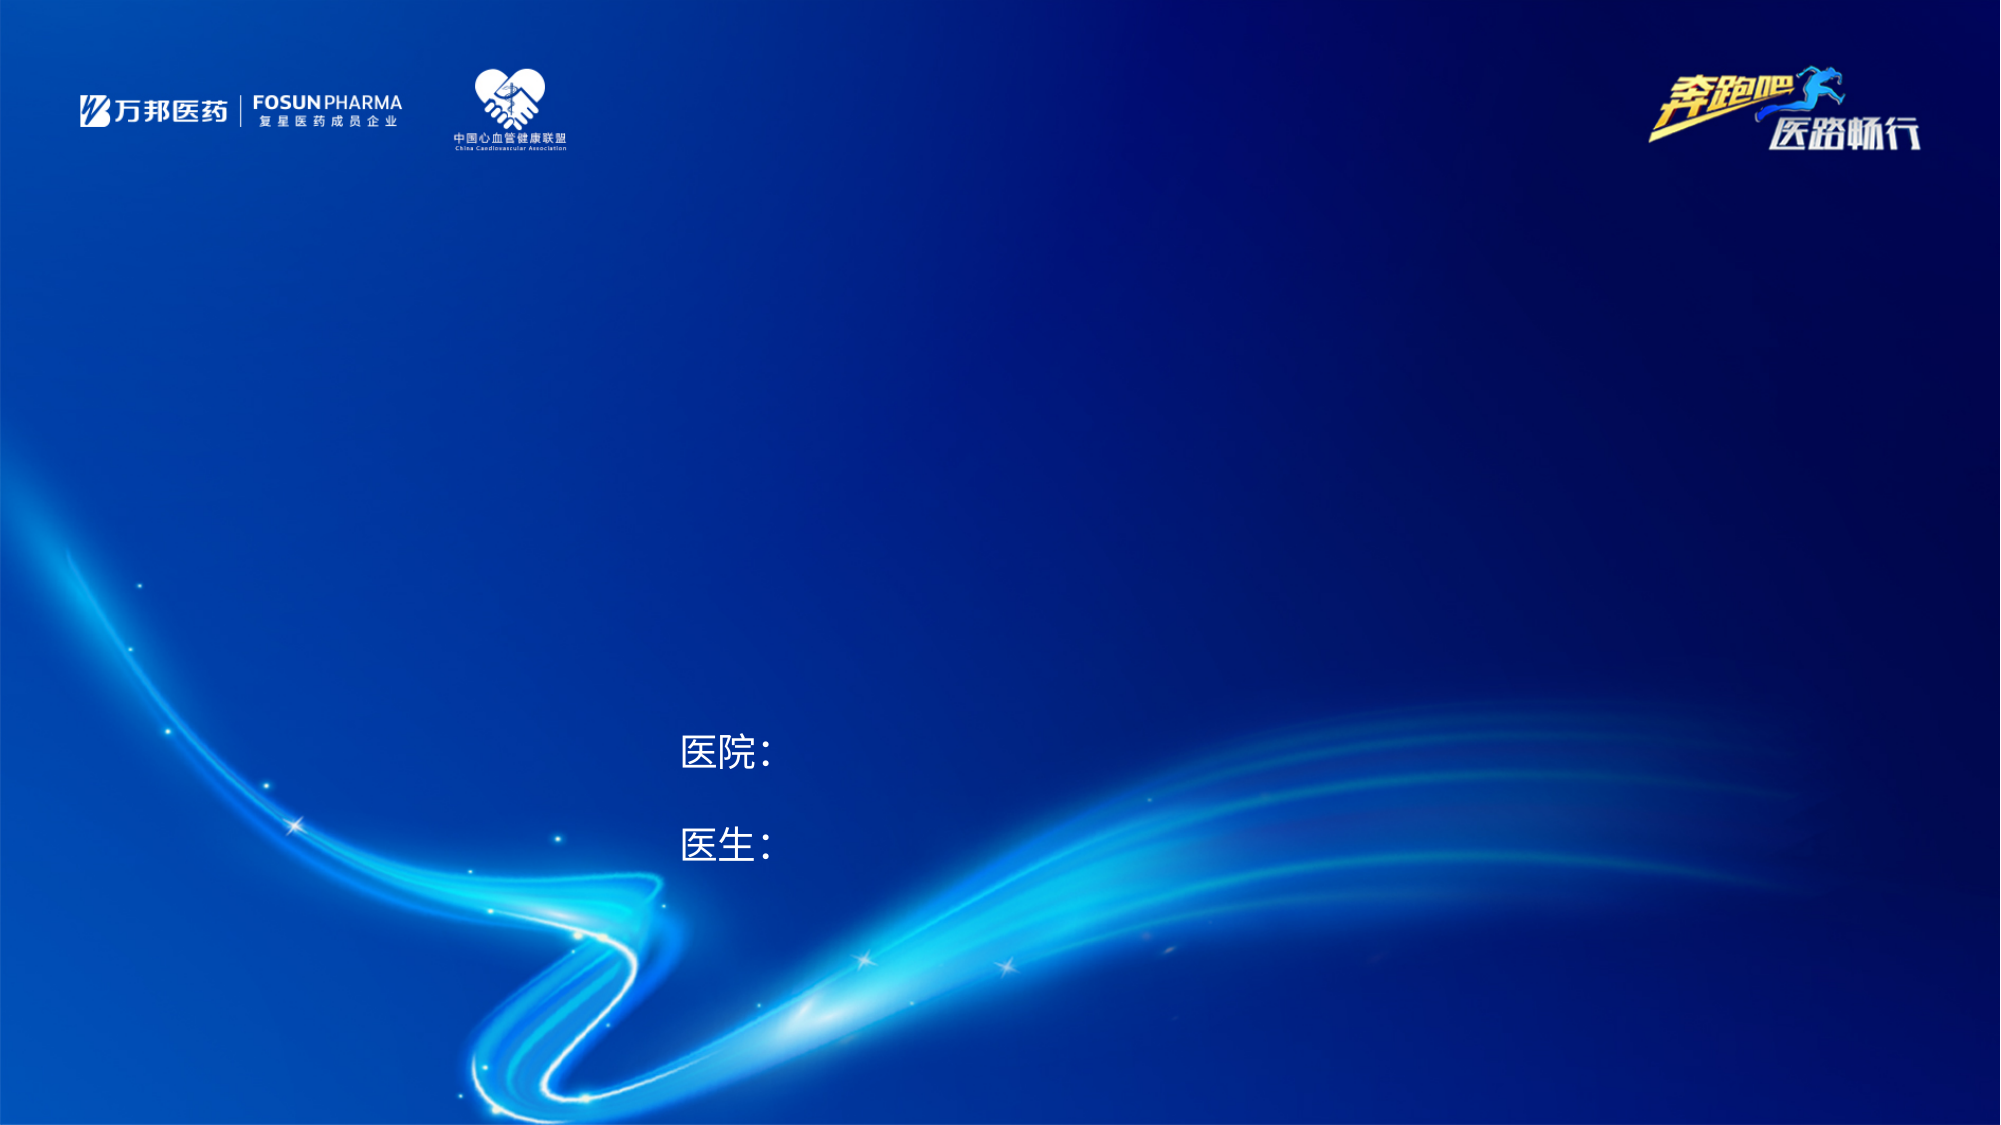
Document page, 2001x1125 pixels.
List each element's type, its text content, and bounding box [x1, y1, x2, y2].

picture [0, 0, 2000, 1125]
text_box 医院： 医生： [664, 712, 1381, 856]
